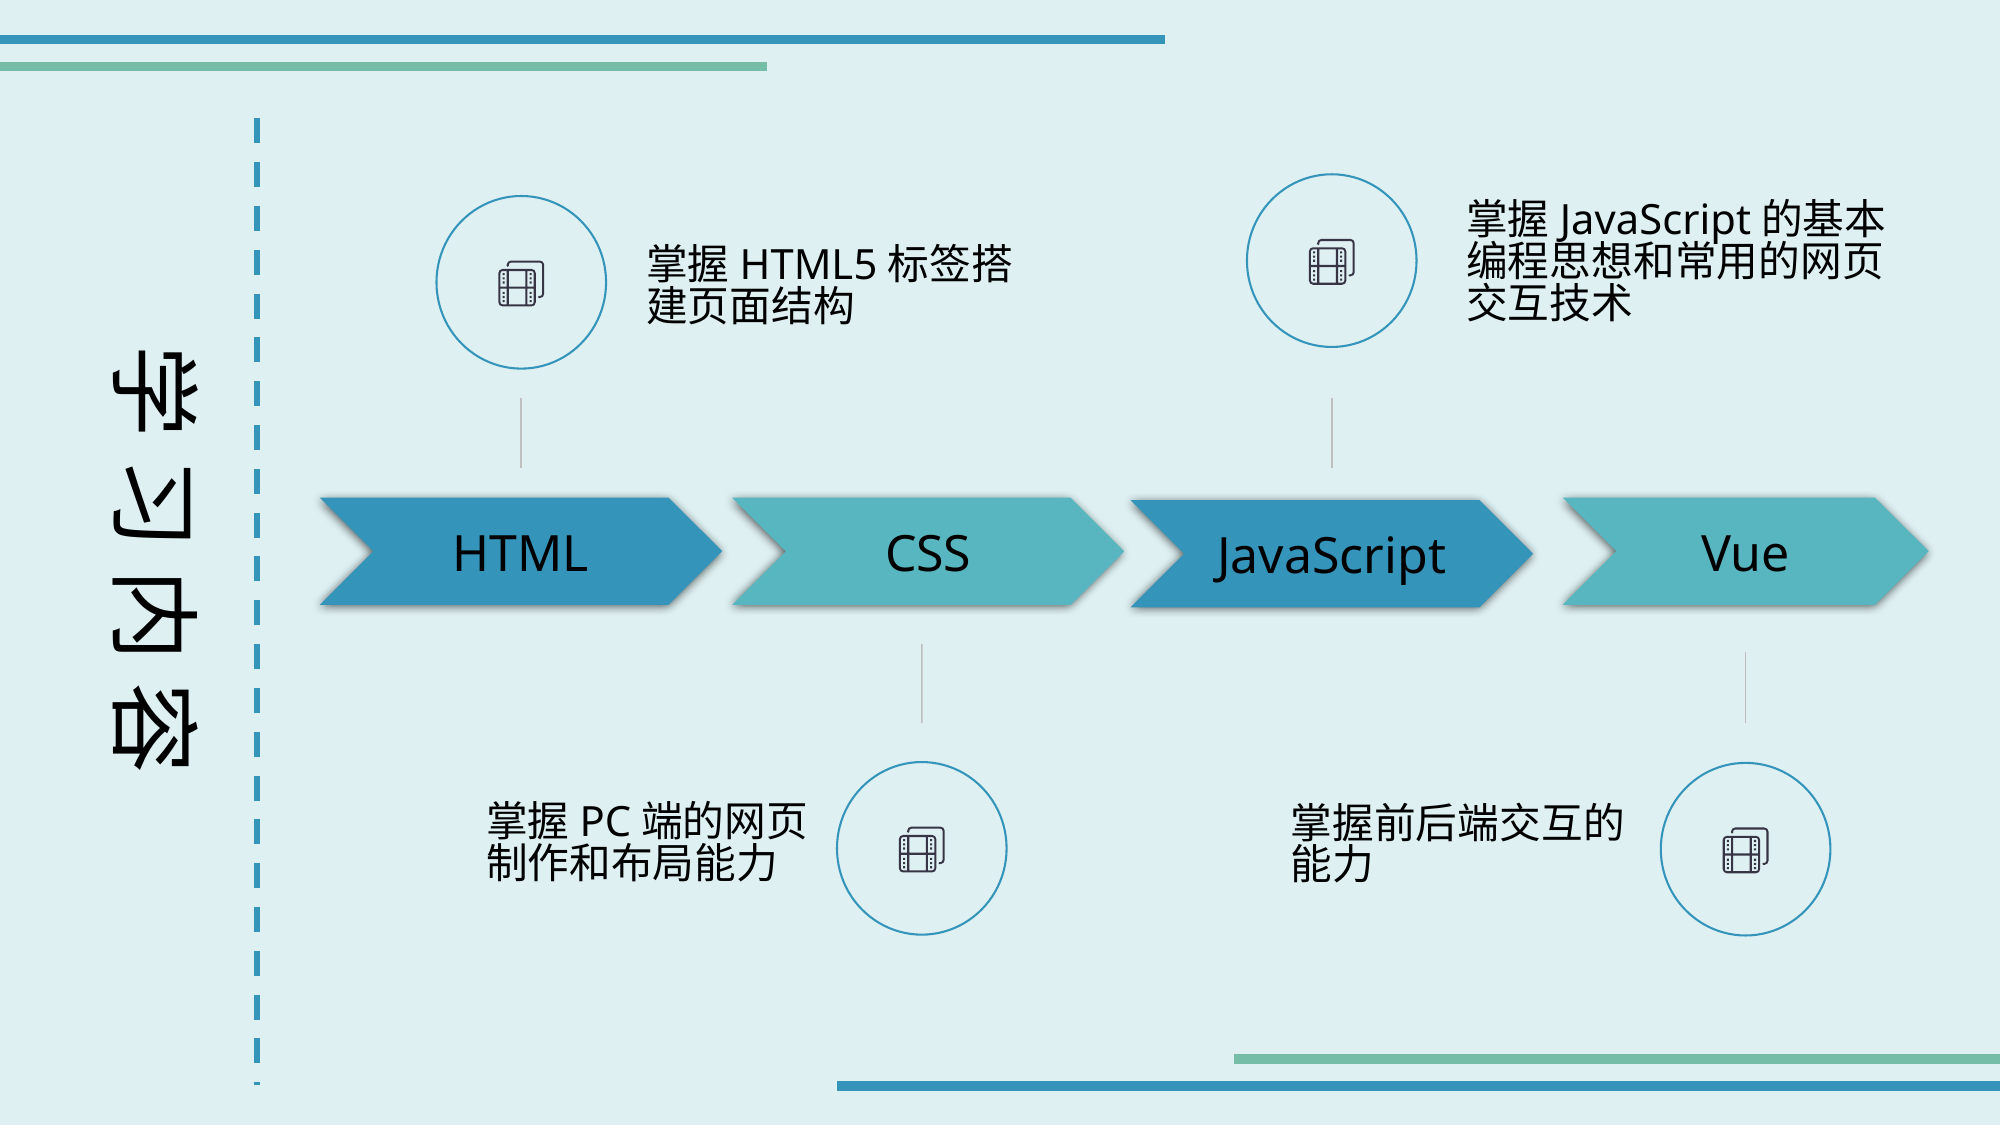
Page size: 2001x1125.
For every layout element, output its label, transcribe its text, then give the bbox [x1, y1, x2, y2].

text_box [0, 39, 1165, 67]
text_box 学 习 内 容 [78, 284, 219, 883]
text_box 掌握前后端交互的能力 [1275, 797, 1642, 896]
text_box CSS [732, 497, 1125, 605]
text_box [1246, 174, 1417, 347]
text_box 掌握HTML5标签搭建页面结构 [631, 238, 1029, 363]
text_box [436, 195, 607, 369]
text_box 掌握PC端的网页制作和布局能力 [471, 796, 836, 895]
text_box HTML [319, 497, 723, 605]
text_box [837, 1058, 2000, 1087]
text_box 掌握JavaScript的基本编程思想和常用的网页交互技术 [1451, 194, 1911, 346]
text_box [836, 762, 1007, 935]
text_box JavaScript [1130, 500, 1534, 608]
text_box Vue [1562, 497, 1929, 605]
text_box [1660, 762, 1831, 936]
